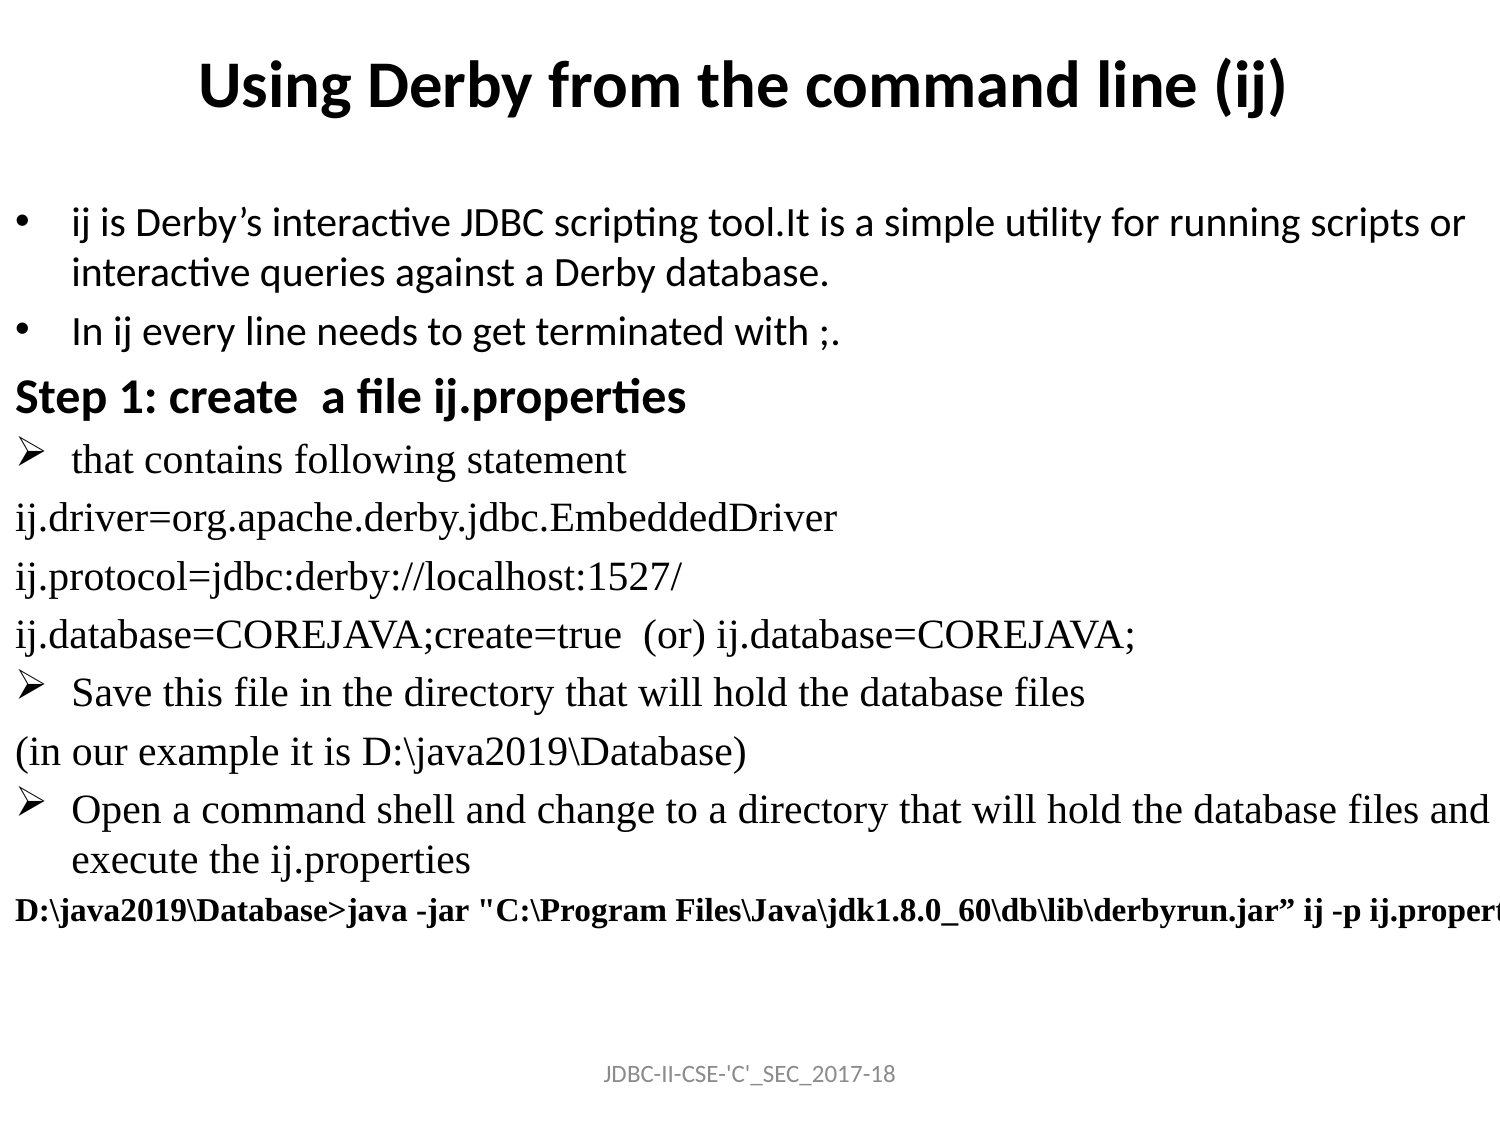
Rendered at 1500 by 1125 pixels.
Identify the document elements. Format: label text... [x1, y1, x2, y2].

footer JDBC-II-CSE-'C'_SEC_2017-18 [512, 1042, 988, 1103]
title Using Derby from the command line (ij) [62, 24, 1425, 138]
list ij is Derby’s interactive JDBC scripting tool.It is a simple utility for running scripts or interactive queries against a Derby database. In ij every line needs to get terminated with ;. Step 1: create a file ij.properties that contains following statement ij.driver=org.apache.derby.jdbc.EmbeddedDriver ij.protocol=jdbc:derby://localhost:1527/ ij.database=COREJAVA;create=true (or) ij.database=COREJAVA; Save this file in the directory that will hold the database files (in our example it is D:\java2019\Database) Open a command shell and change to a directory that will hold the database files and execute the ij.properties D:\java2019\Database>java -jar "C:\Program Files\Java\jdk1.8.0_60\db\lib\derbyrun.jar” ij -p ij.properties [0, 187, 1500, 1043]
